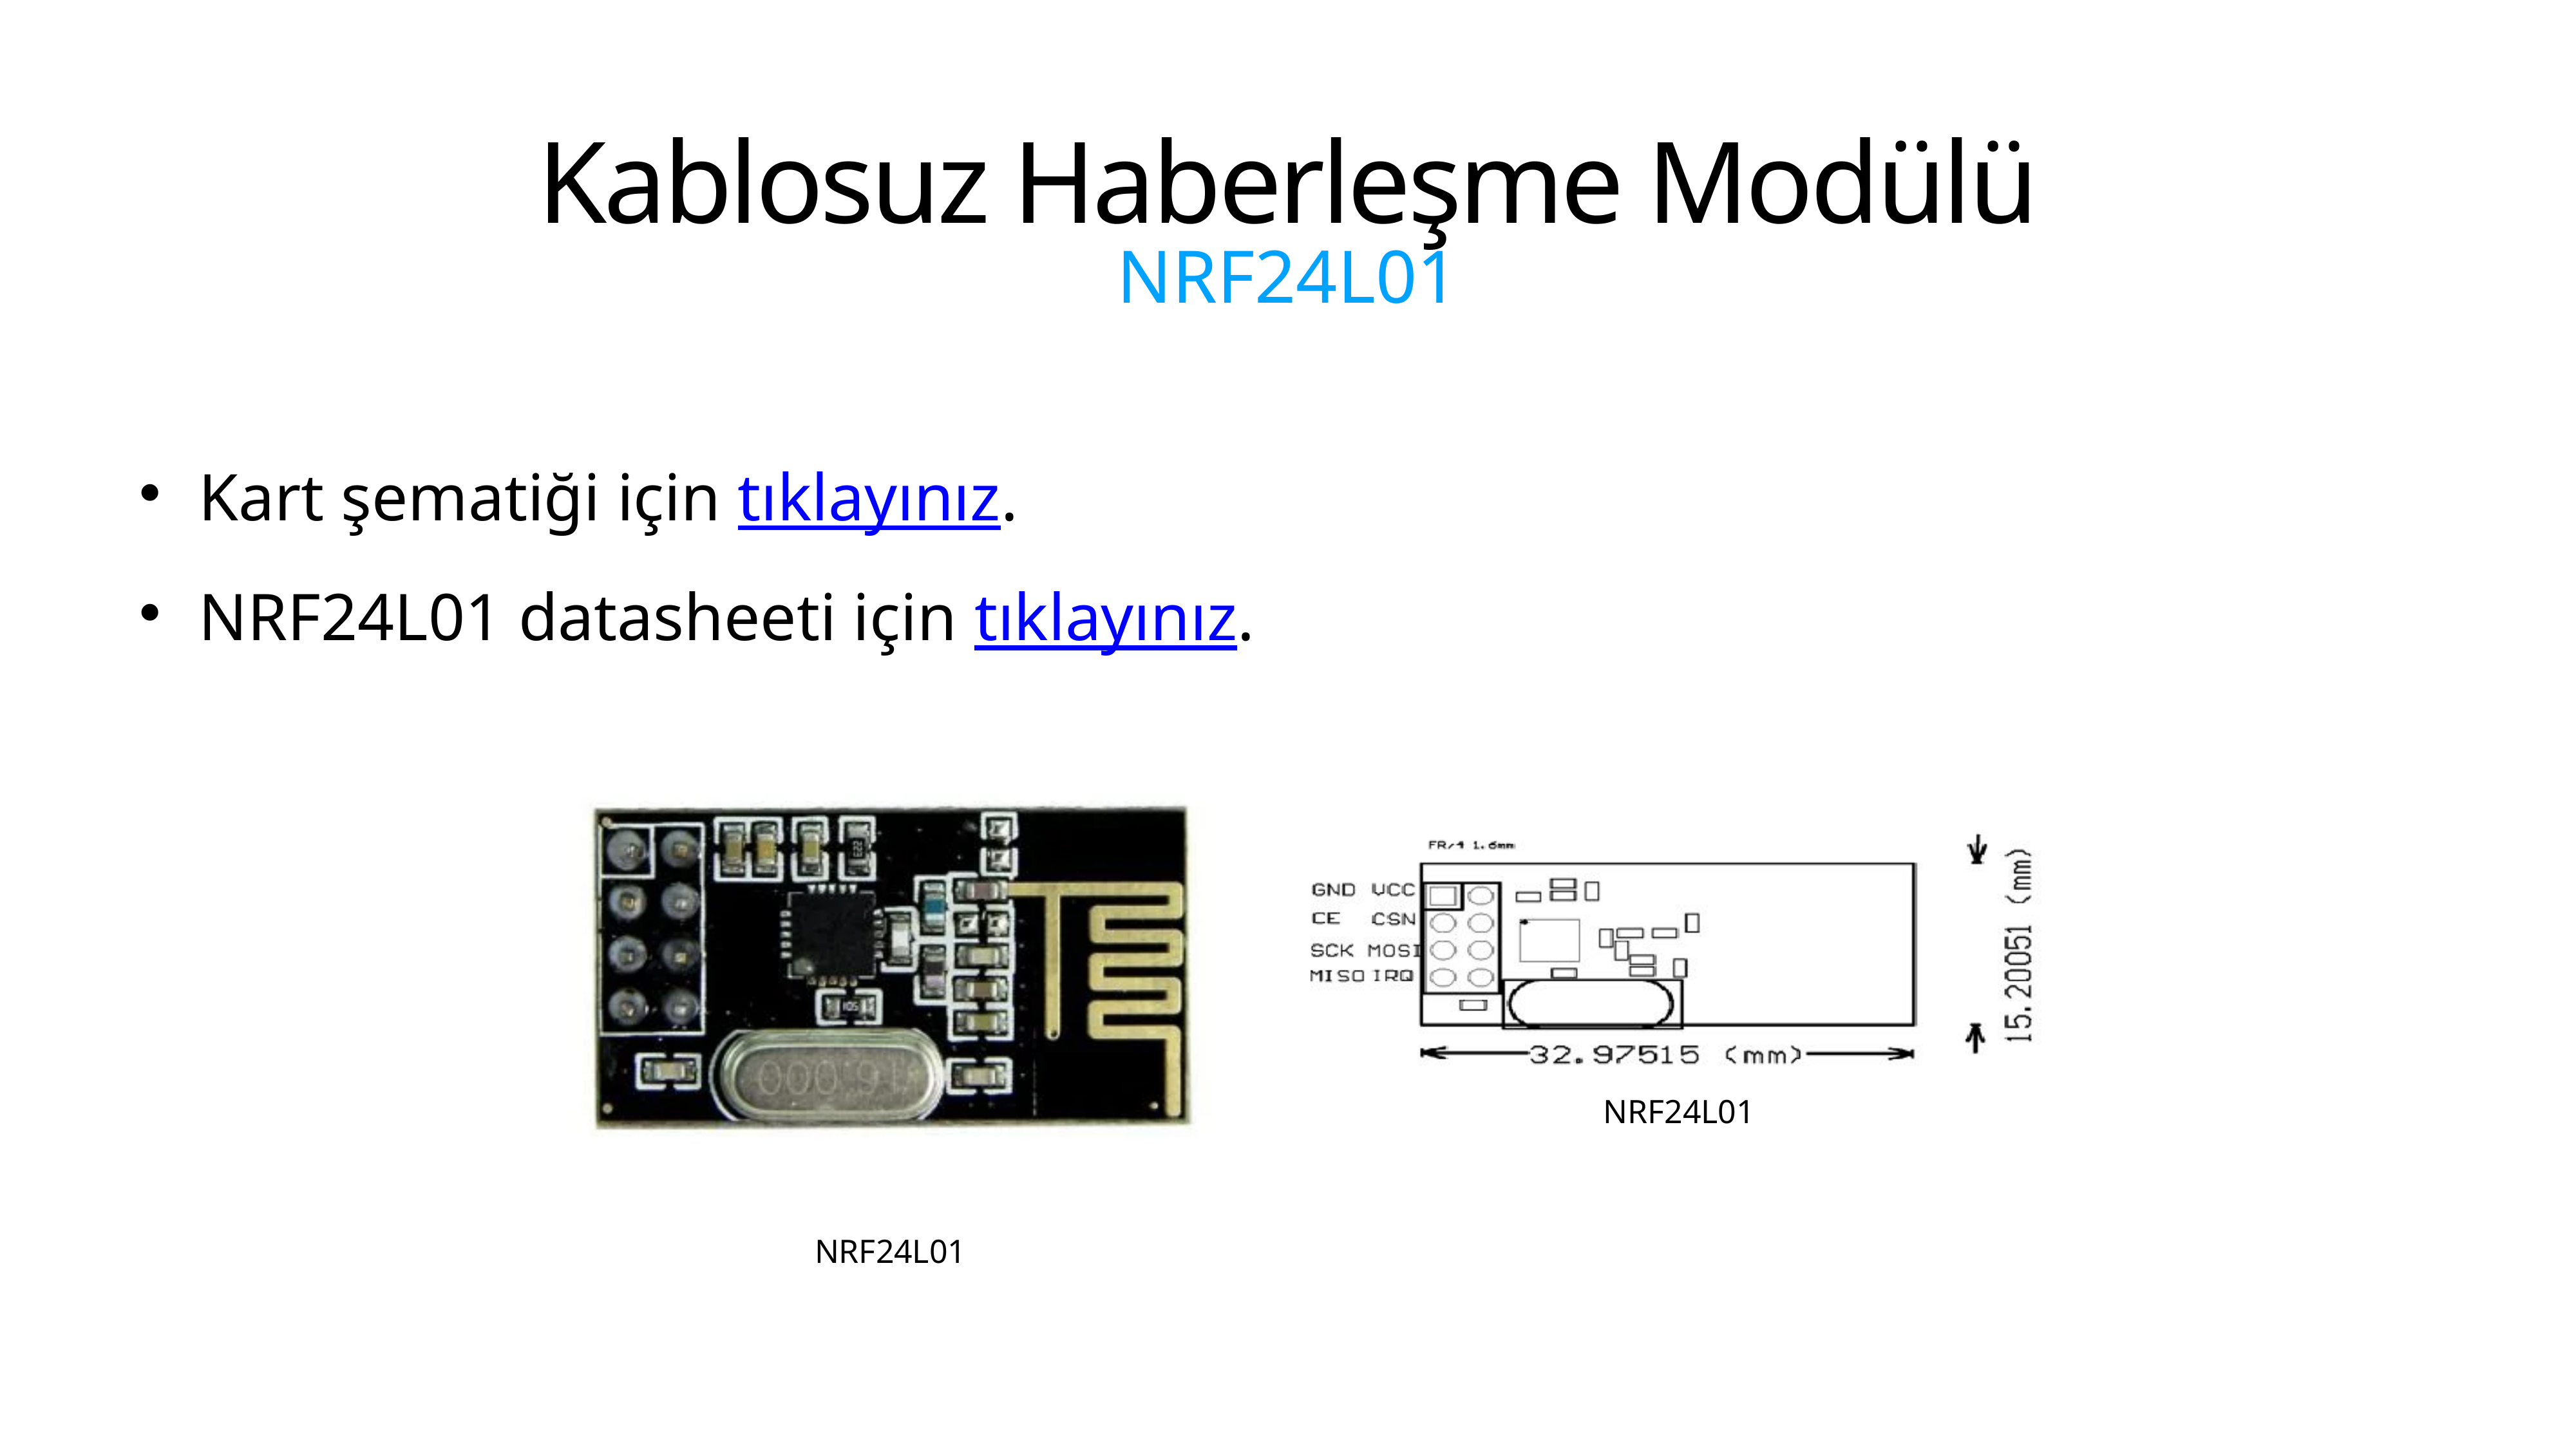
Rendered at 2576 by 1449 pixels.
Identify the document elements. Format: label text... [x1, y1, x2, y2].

title Kablosuz Haberleşme Modülü [133, 85, 2443, 225]
list NRF24L01 [133, 225, 2443, 334]
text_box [540, 689, 1240, 1277]
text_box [1311, 829, 2048, 1137]
list Kart şematiği için tıklayınız. NRF24L01 datasheeti için tıklayınız. [133, 450, 2443, 1342]
